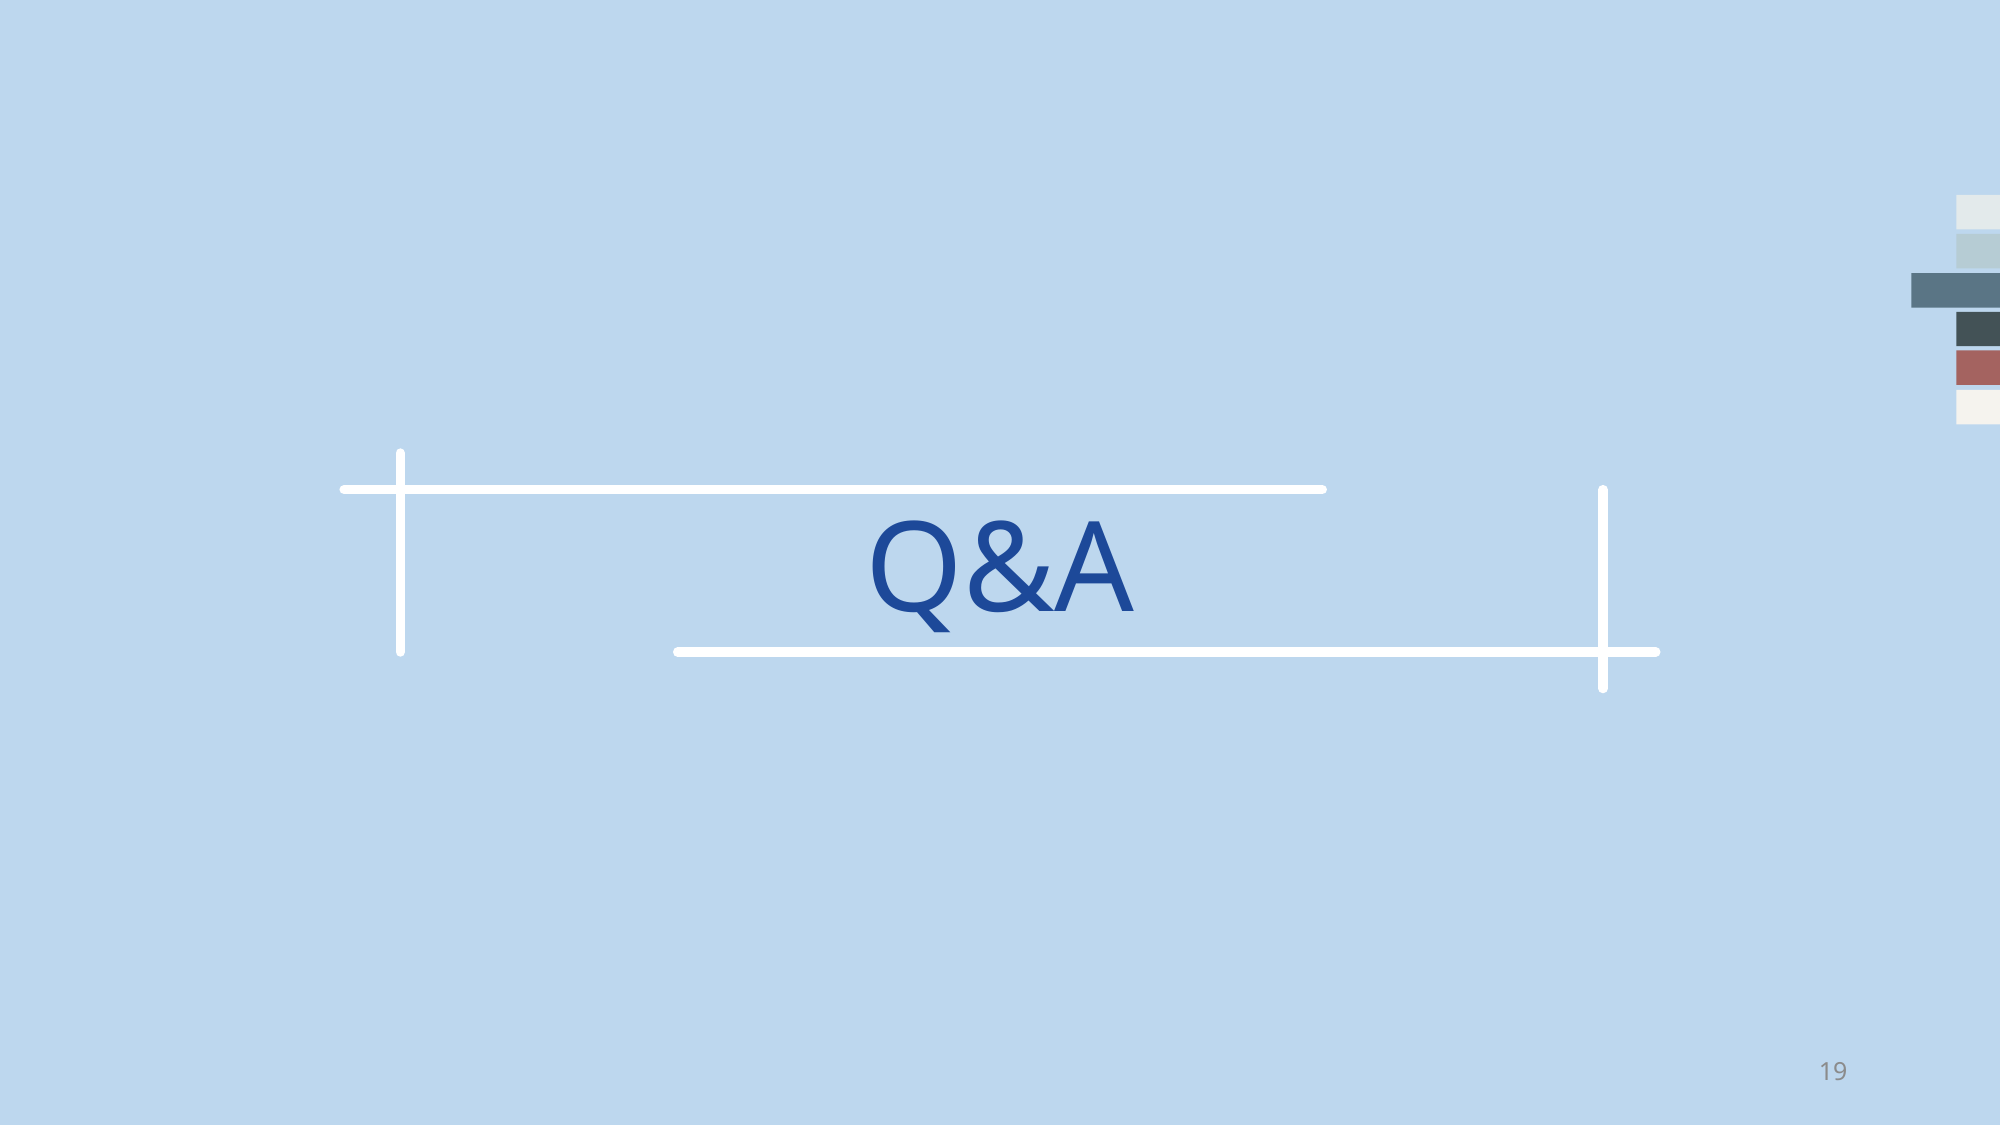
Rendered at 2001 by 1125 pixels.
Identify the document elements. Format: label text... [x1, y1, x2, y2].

slide_number 19 [1412, 1042, 1863, 1103]
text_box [1911, 194, 2000, 425]
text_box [344, 453, 1656, 689]
